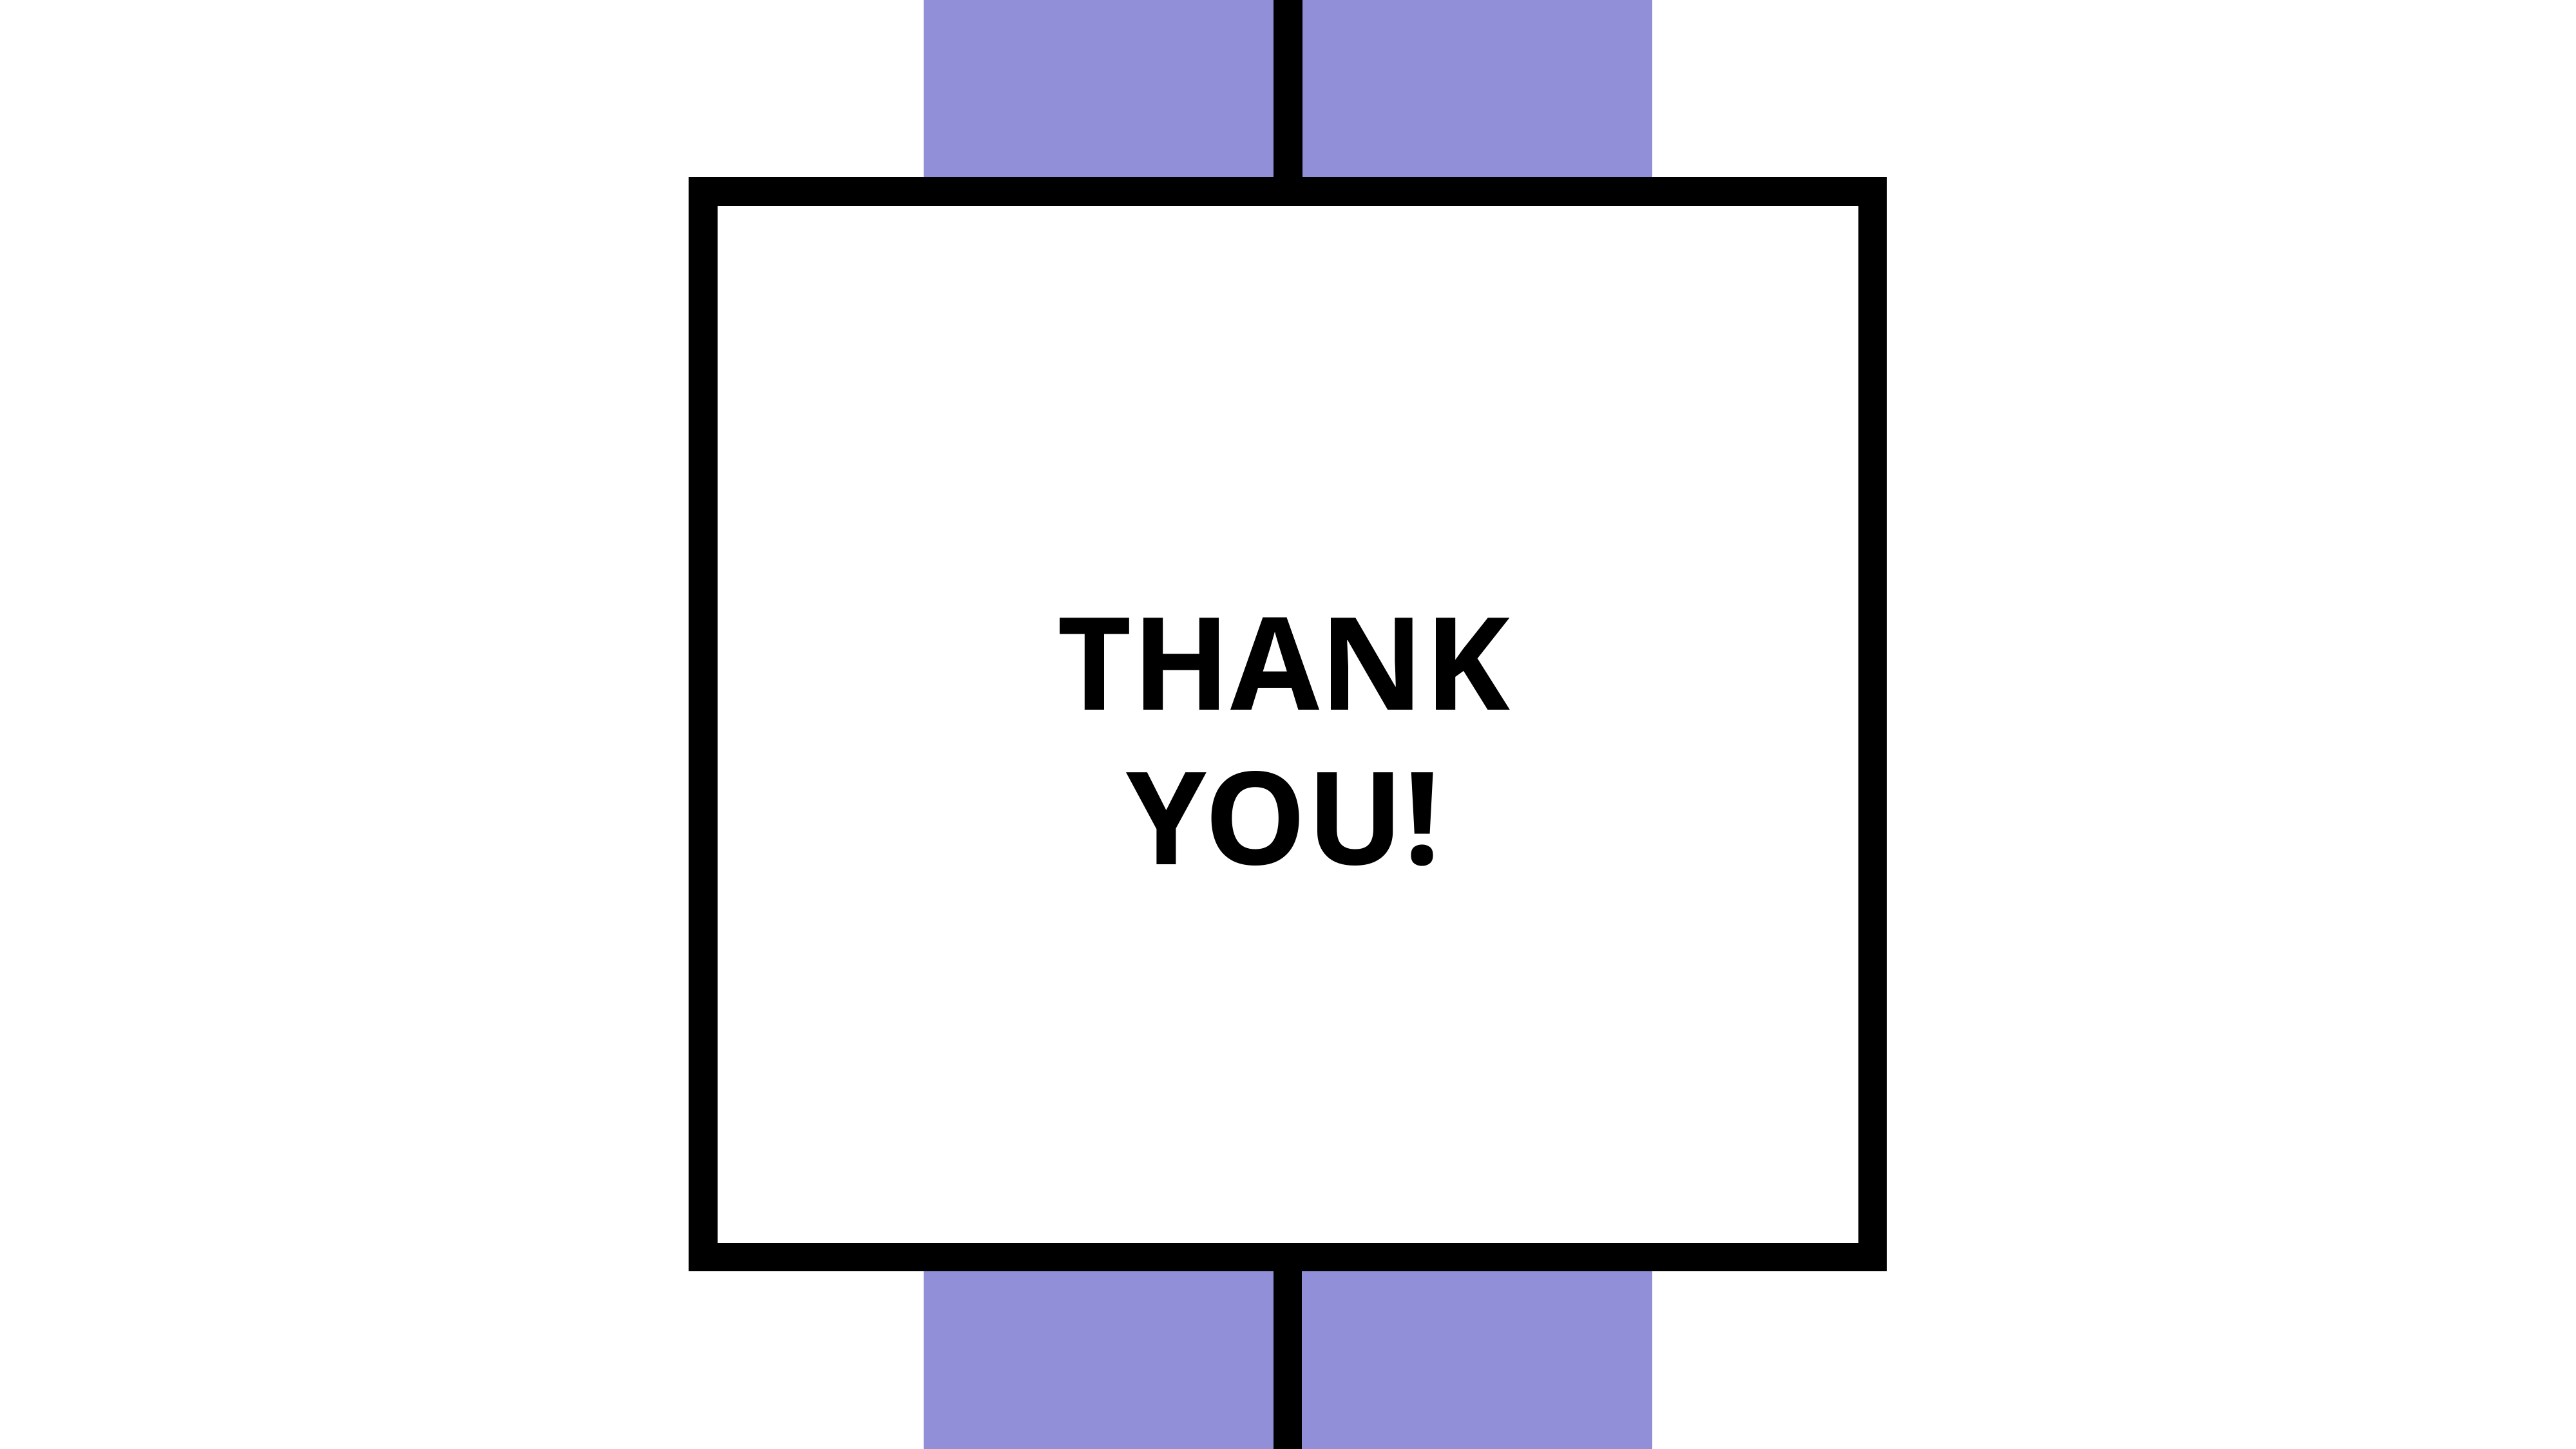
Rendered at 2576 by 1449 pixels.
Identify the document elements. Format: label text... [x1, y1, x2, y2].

text_box THANK YOU! [740, 576, 1827, 895]
text_box [923, 0, 1274, 191]
text_box [923, 1258, 1274, 1449]
text_box [1302, 0, 1653, 191]
text_box [703, 191, 1873, 1258]
text_box [1302, 1258, 1653, 1449]
